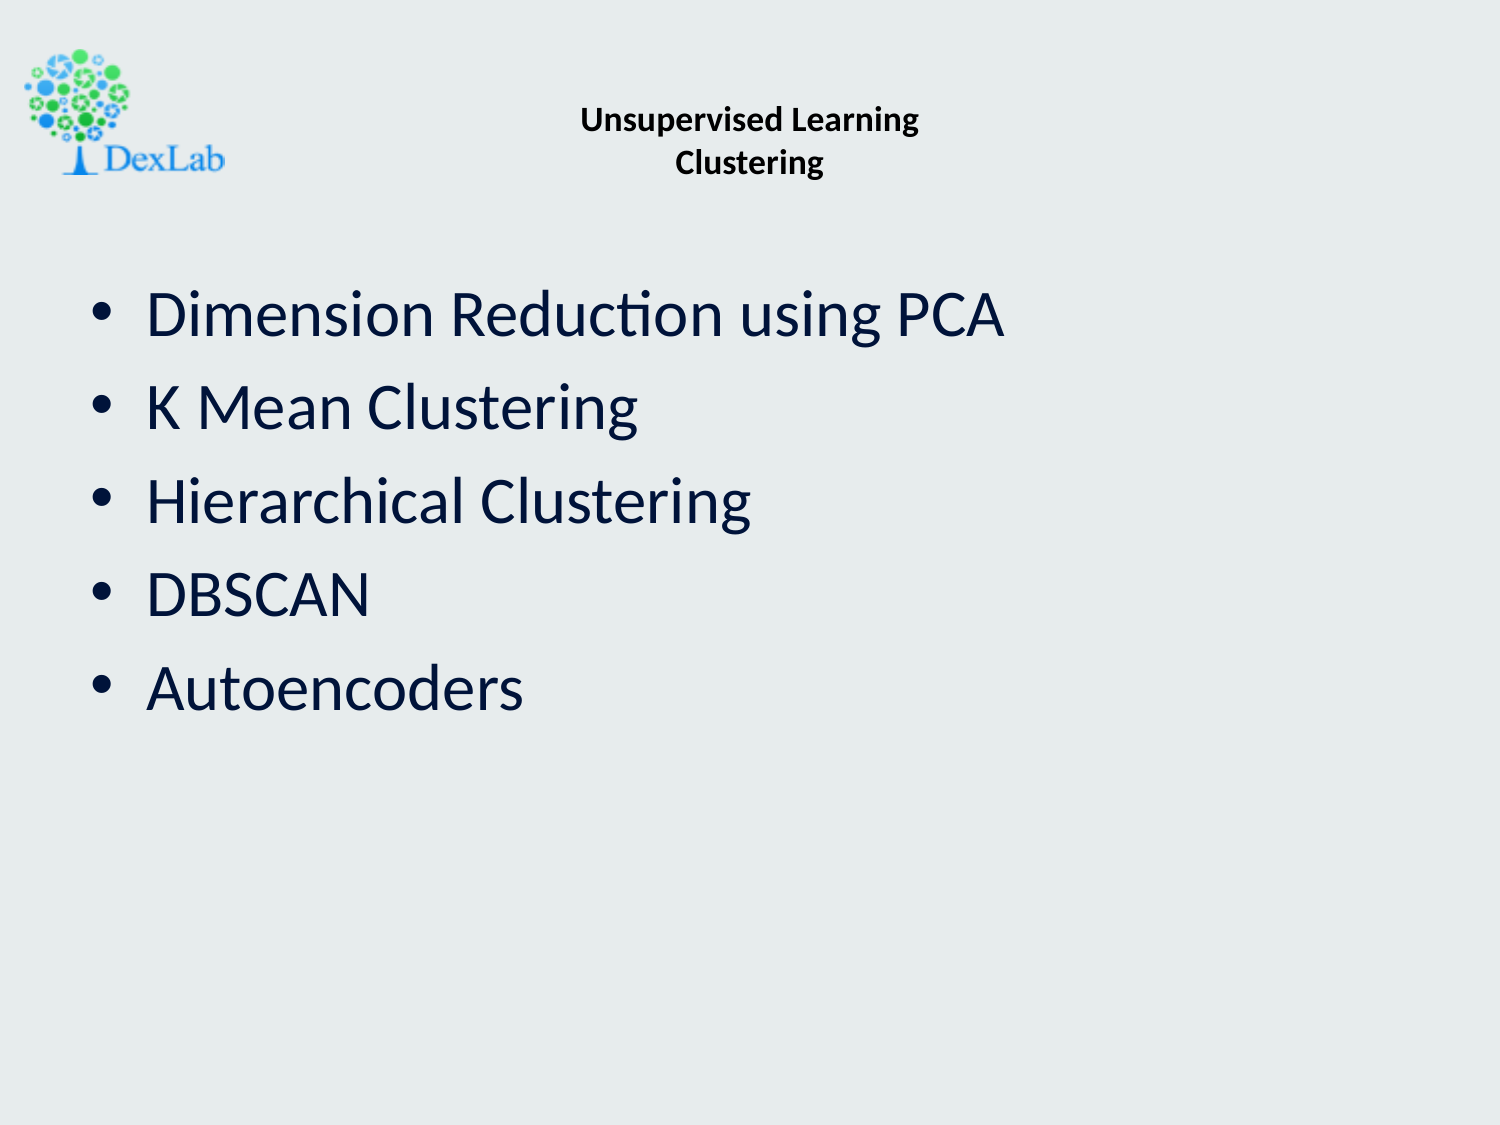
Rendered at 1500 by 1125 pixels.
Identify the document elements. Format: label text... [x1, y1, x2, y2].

title Unsupervised Learning Clustering [75, 45, 1425, 233]
list Dimension Reduction using PCA K Mean Clustering Hierarchical Clustering DBSCAN Autoencoders [75, 262, 1425, 1005]
picture [24, 49, 226, 176]
